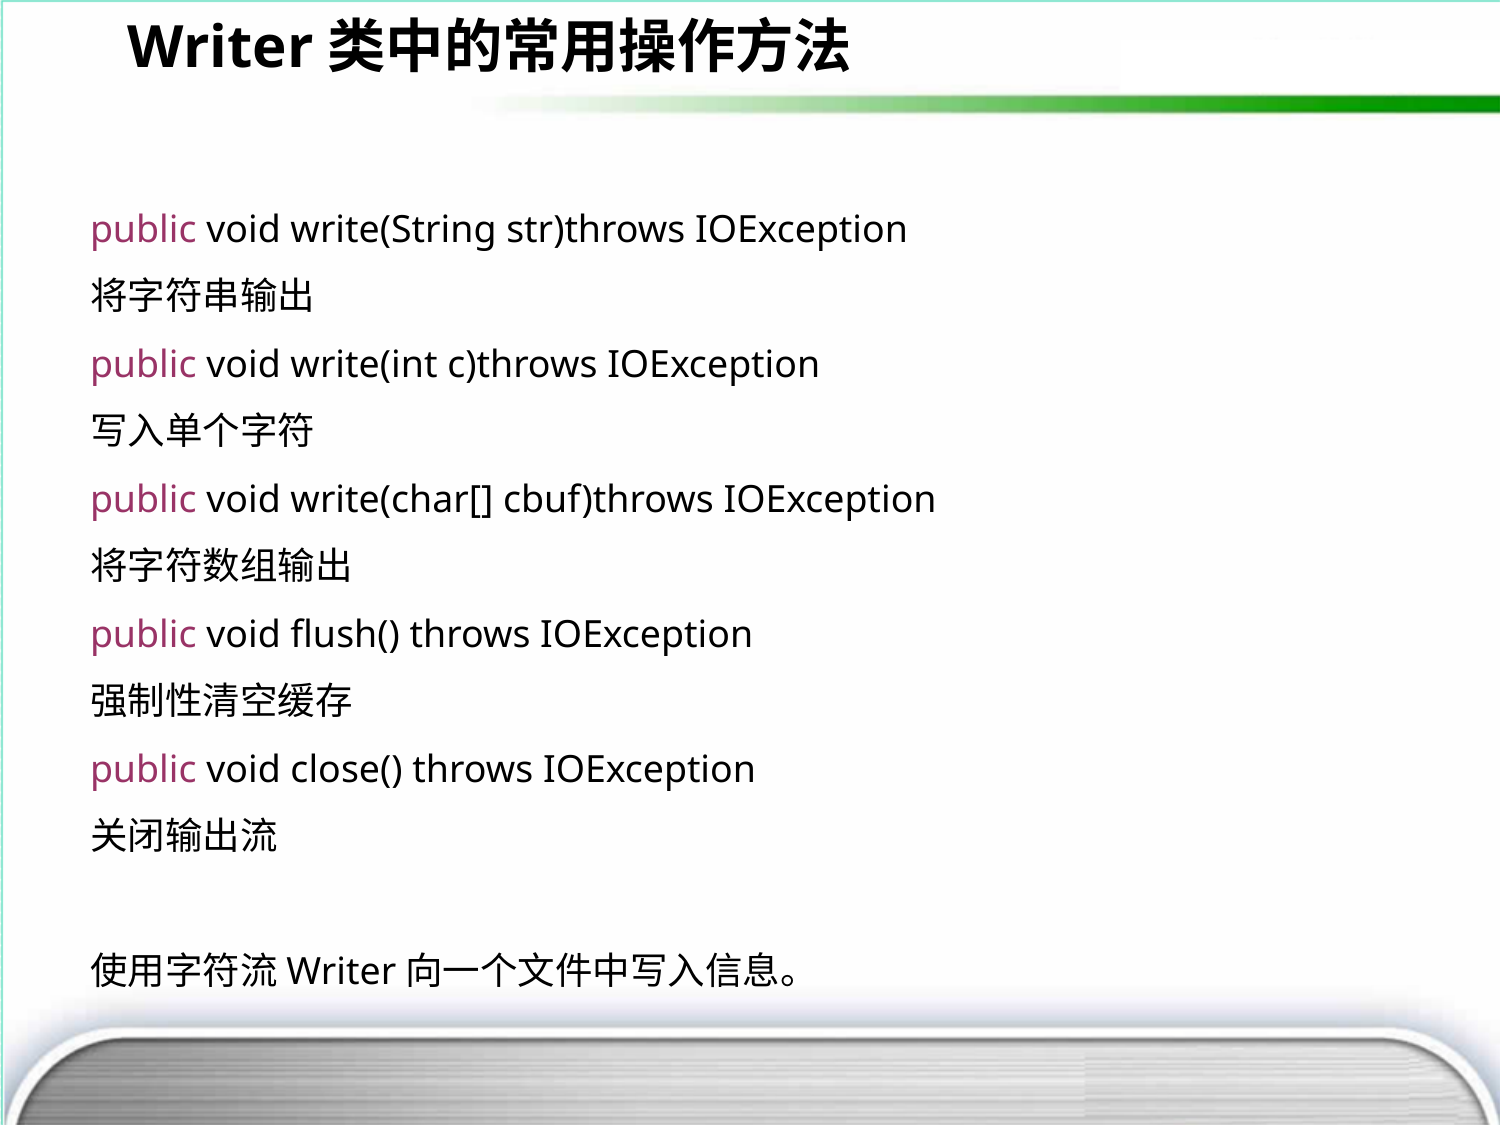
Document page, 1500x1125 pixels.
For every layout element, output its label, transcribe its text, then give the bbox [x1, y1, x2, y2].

title Writer类中的常用操作方法 [112, 12, 1388, 75]
picture [0, 0, 1500, 1125]
text_box public void write(String str)throws IOException 将字符串输出 public void write(int c)throws IOException 写入单个字符 public void write(char[] cbuf)throws IOException 将字符数组输出 public void flush() throws IOException 强制性清空缓存 public void close() throws IOException 关闭输出流 使用字符流Writer向一个文件中写入信息。 [74, 174, 1446, 1000]
